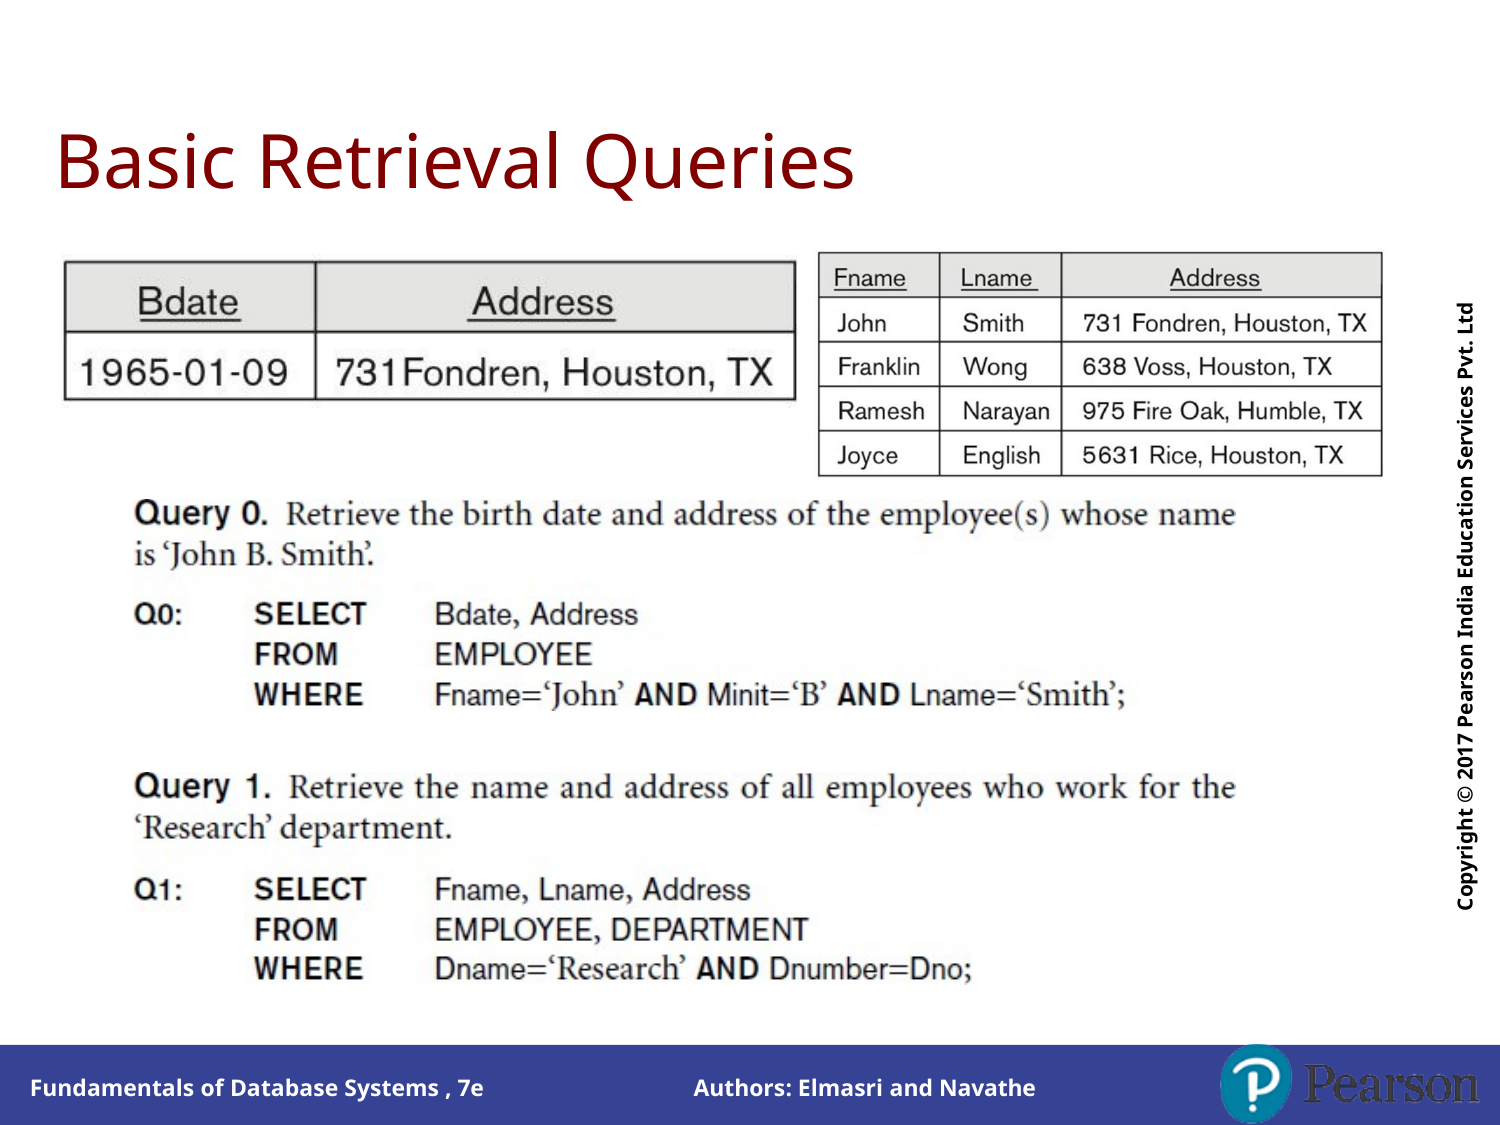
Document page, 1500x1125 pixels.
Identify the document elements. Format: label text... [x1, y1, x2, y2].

picture [61, 254, 798, 409]
title Basic Retrieval Queries [54, 1, 1329, 301]
picture [133, 499, 1236, 712]
picture [1233, 1057, 1280, 1102]
footer Authors: Elmasri and Navathe [691, 1070, 1081, 1125]
picture [133, 772, 1236, 985]
picture [1249, 1105, 1257, 1112]
text_box Copyright © 2017 Pearson India Education Services Pvt. Ltd [1451, 206, 1482, 914]
slide_number Fundamentals of Database Systems , 7e [27, 1071, 547, 1125]
picture [1220, 1044, 1480, 1124]
picture [811, 244, 1386, 481]
